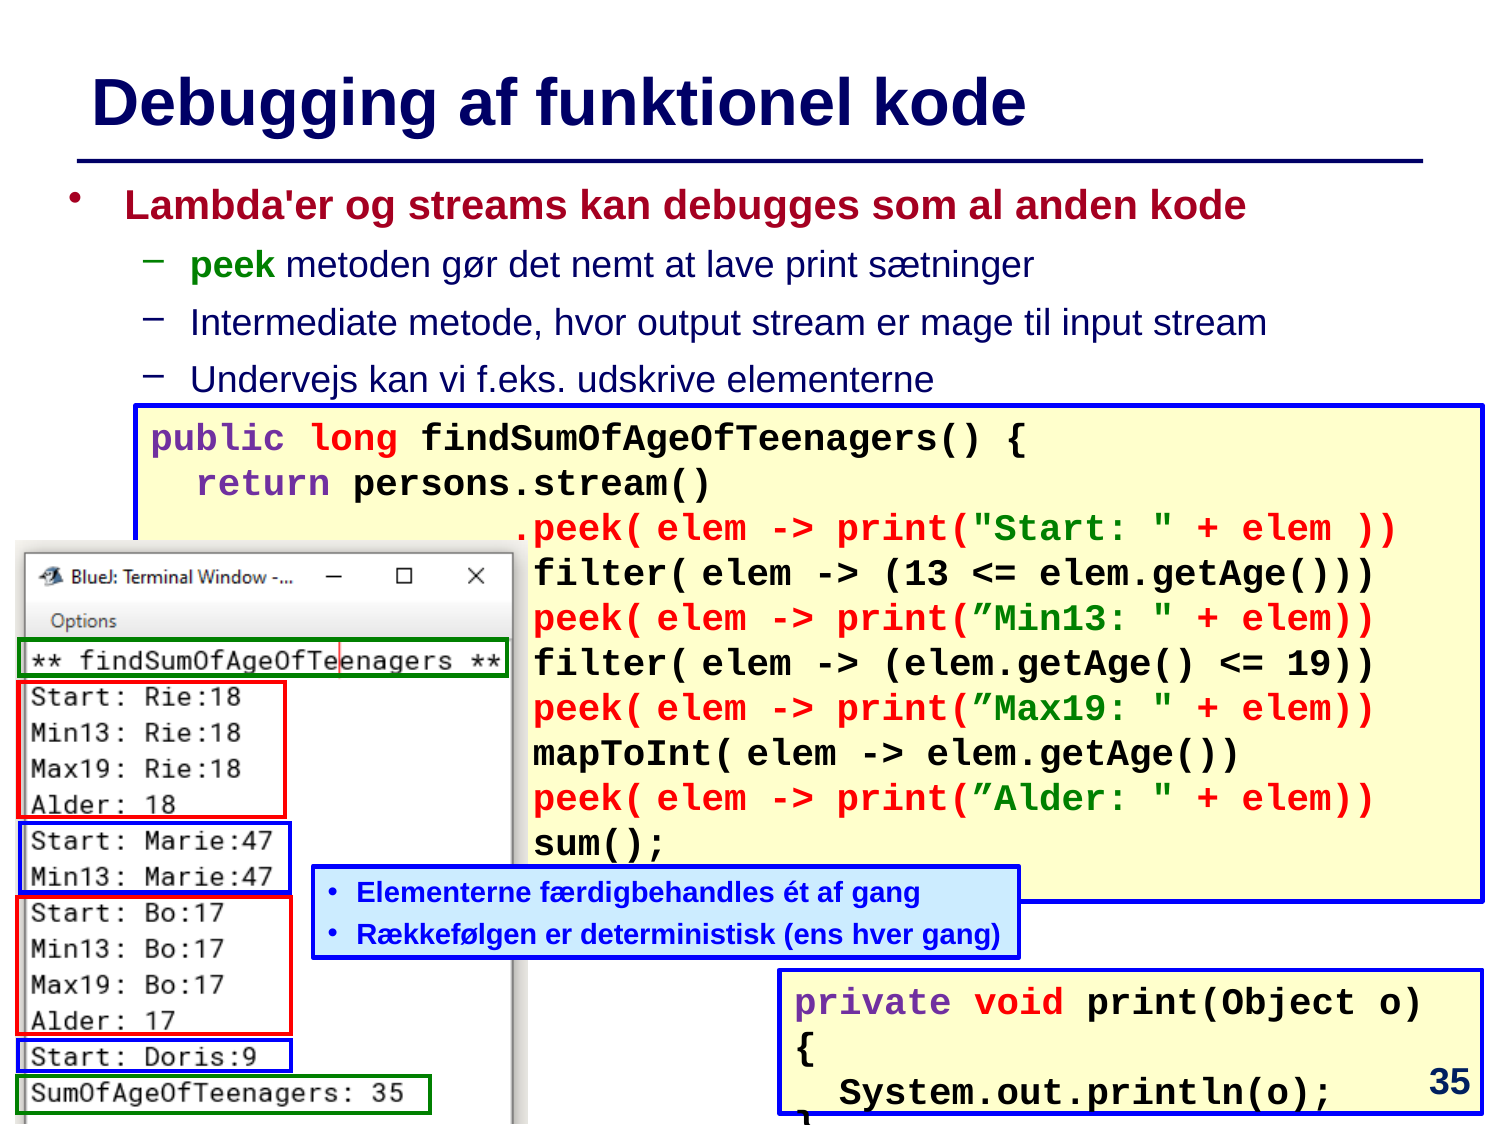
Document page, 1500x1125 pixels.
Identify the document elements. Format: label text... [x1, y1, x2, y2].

text_box public long findSumOfAgeOfTeenagers() { return persons.stream() .peek( elem -> print("Start: " + elem )) .filter( elem -> (13 <= elem.getAge())) .peek( elem -> print(”Min13: " + elem)) .filter( elem -> (elem.getAge() <= 19)) .peek( elem -> print(”Max19: " + elem)) .mapToInt( elem -> elem.getAge()) .peek( elem -> print(”Alder: " + elem)) .sum(); } [135, 405, 1483, 902]
title Debugging af funktionel kode [76, 42, 1483, 155]
text_box Lambda'er og streams kan debugges som al anden kode peek metoden gør det nemt at lave print sætninger Intermediate metode, hvor output stream er mage til input stream Undervejs kan vi f.eks. udskrive elementerne [53, 170, 1412, 395]
slide_number 35 [1399, 1050, 1500, 1125]
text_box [14, 540, 528, 1124]
text_box private void print(Object o) { System.out.println(o); } [779, 969, 1483, 1114]
text_box Elementerne færdigbehandles ét af gang Rækkefølgen er deterministisk (ens hver gang) [533, 866, 1019, 958]
